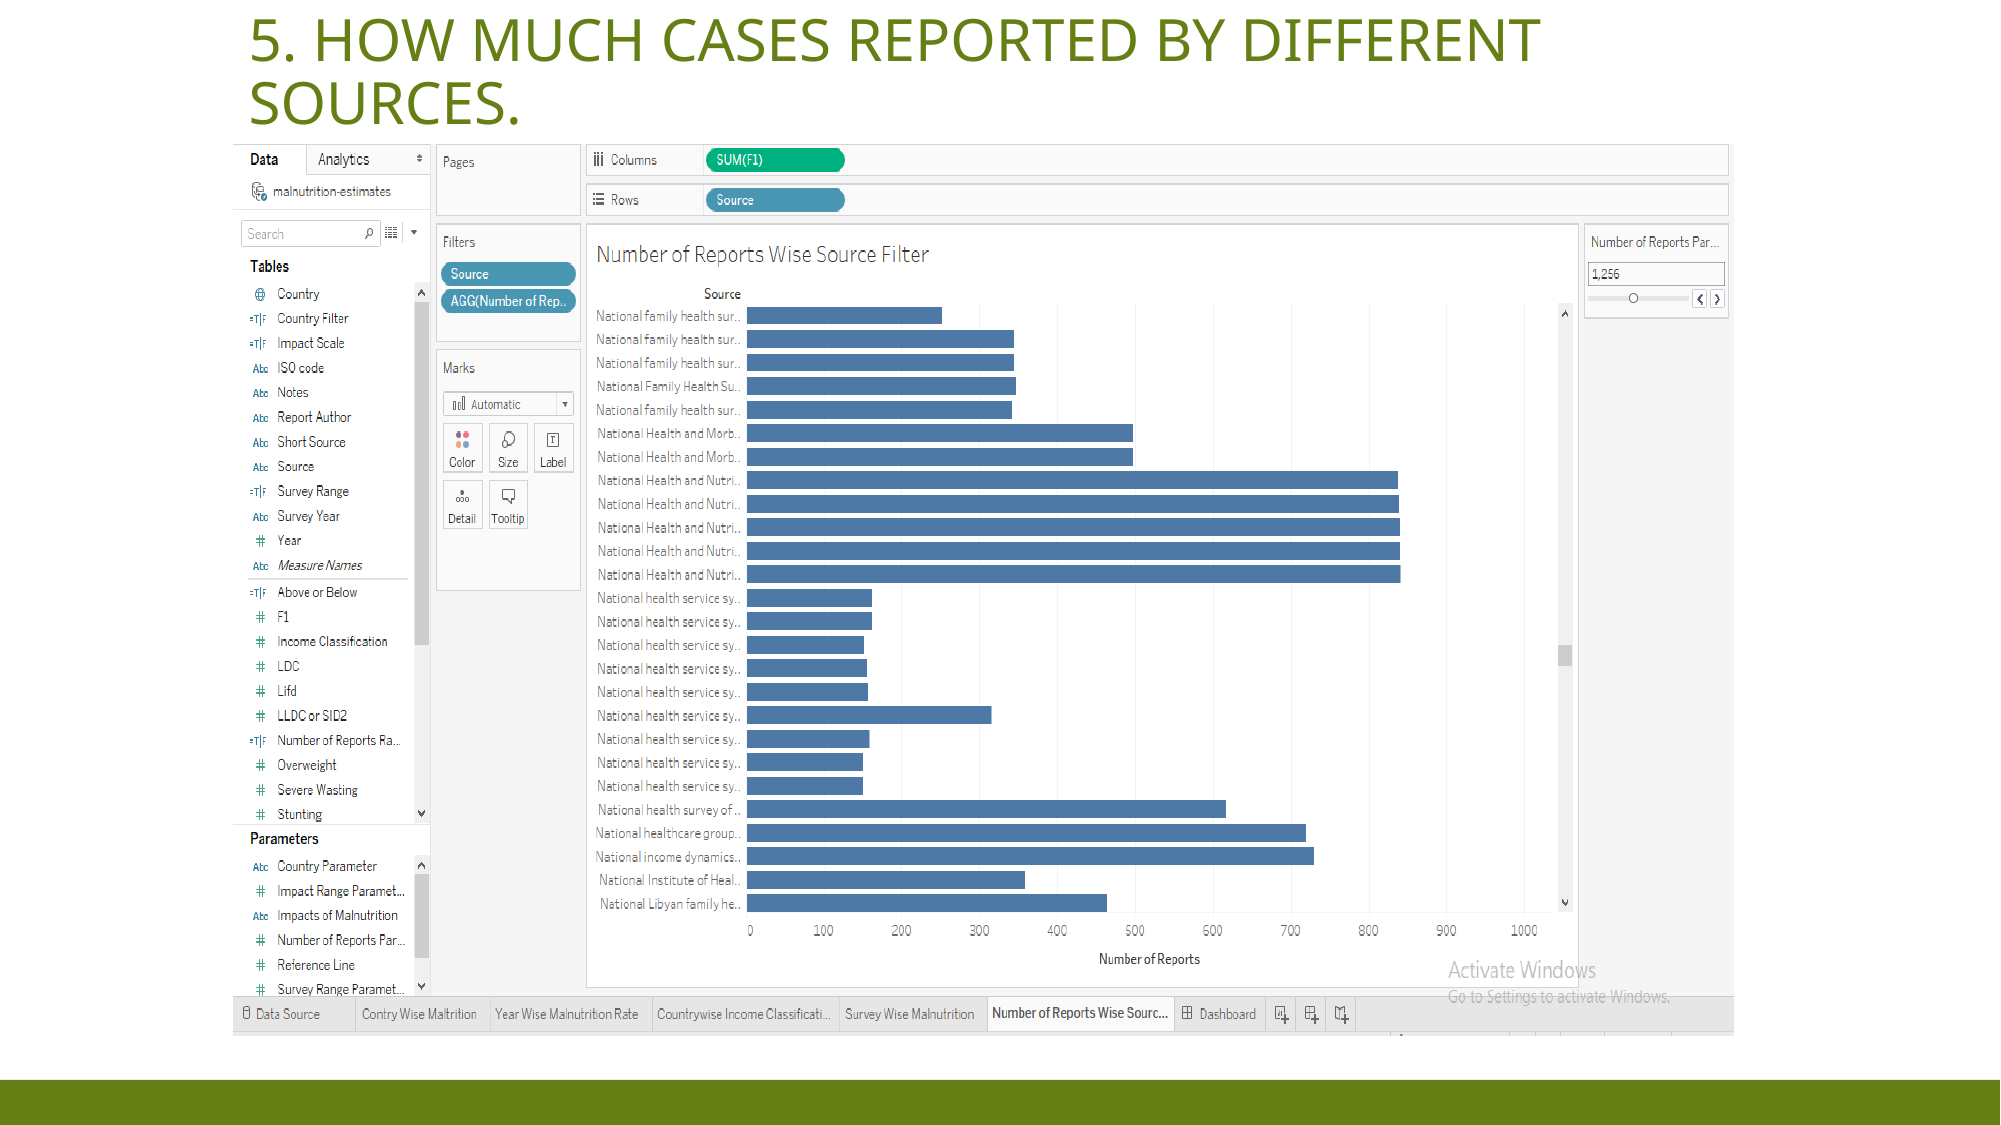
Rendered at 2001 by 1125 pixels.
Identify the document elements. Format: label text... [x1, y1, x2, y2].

picture [233, 144, 1734, 1036]
title 5. How much cases reported by different sources. [233, 56, 1734, 144]
